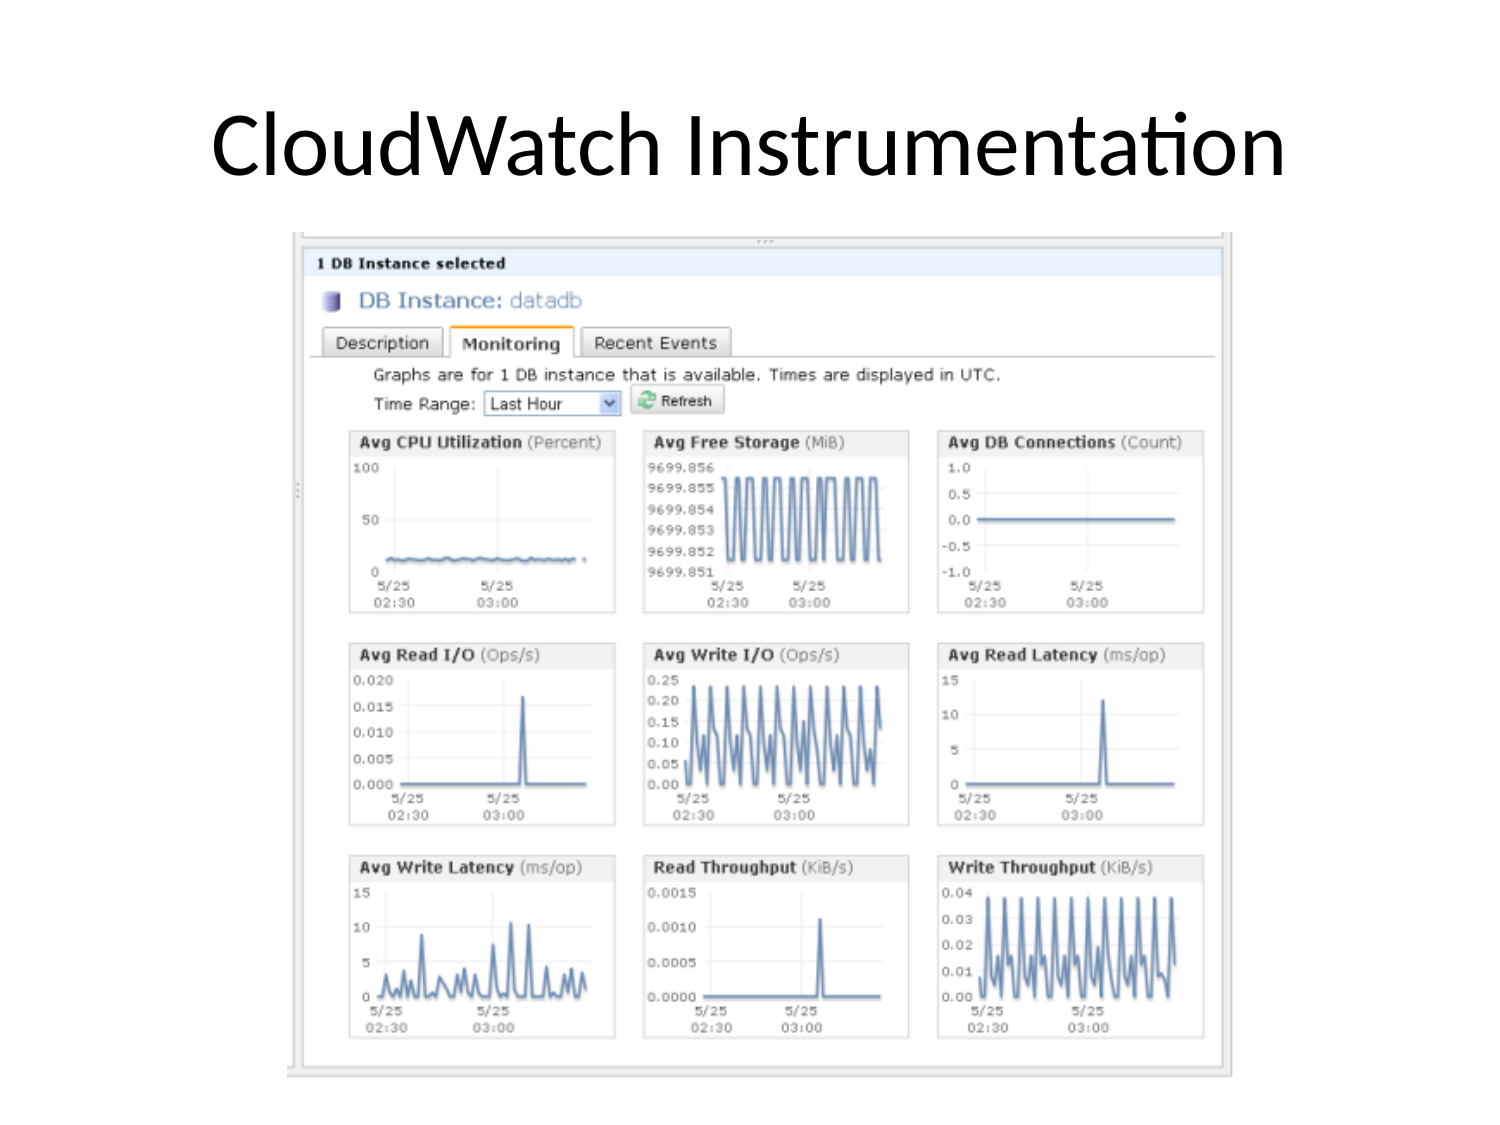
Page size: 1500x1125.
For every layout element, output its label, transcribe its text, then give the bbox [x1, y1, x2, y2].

title CloudWatch Instrumentation [75, 45, 1425, 233]
picture [287, 232, 1236, 1083]
